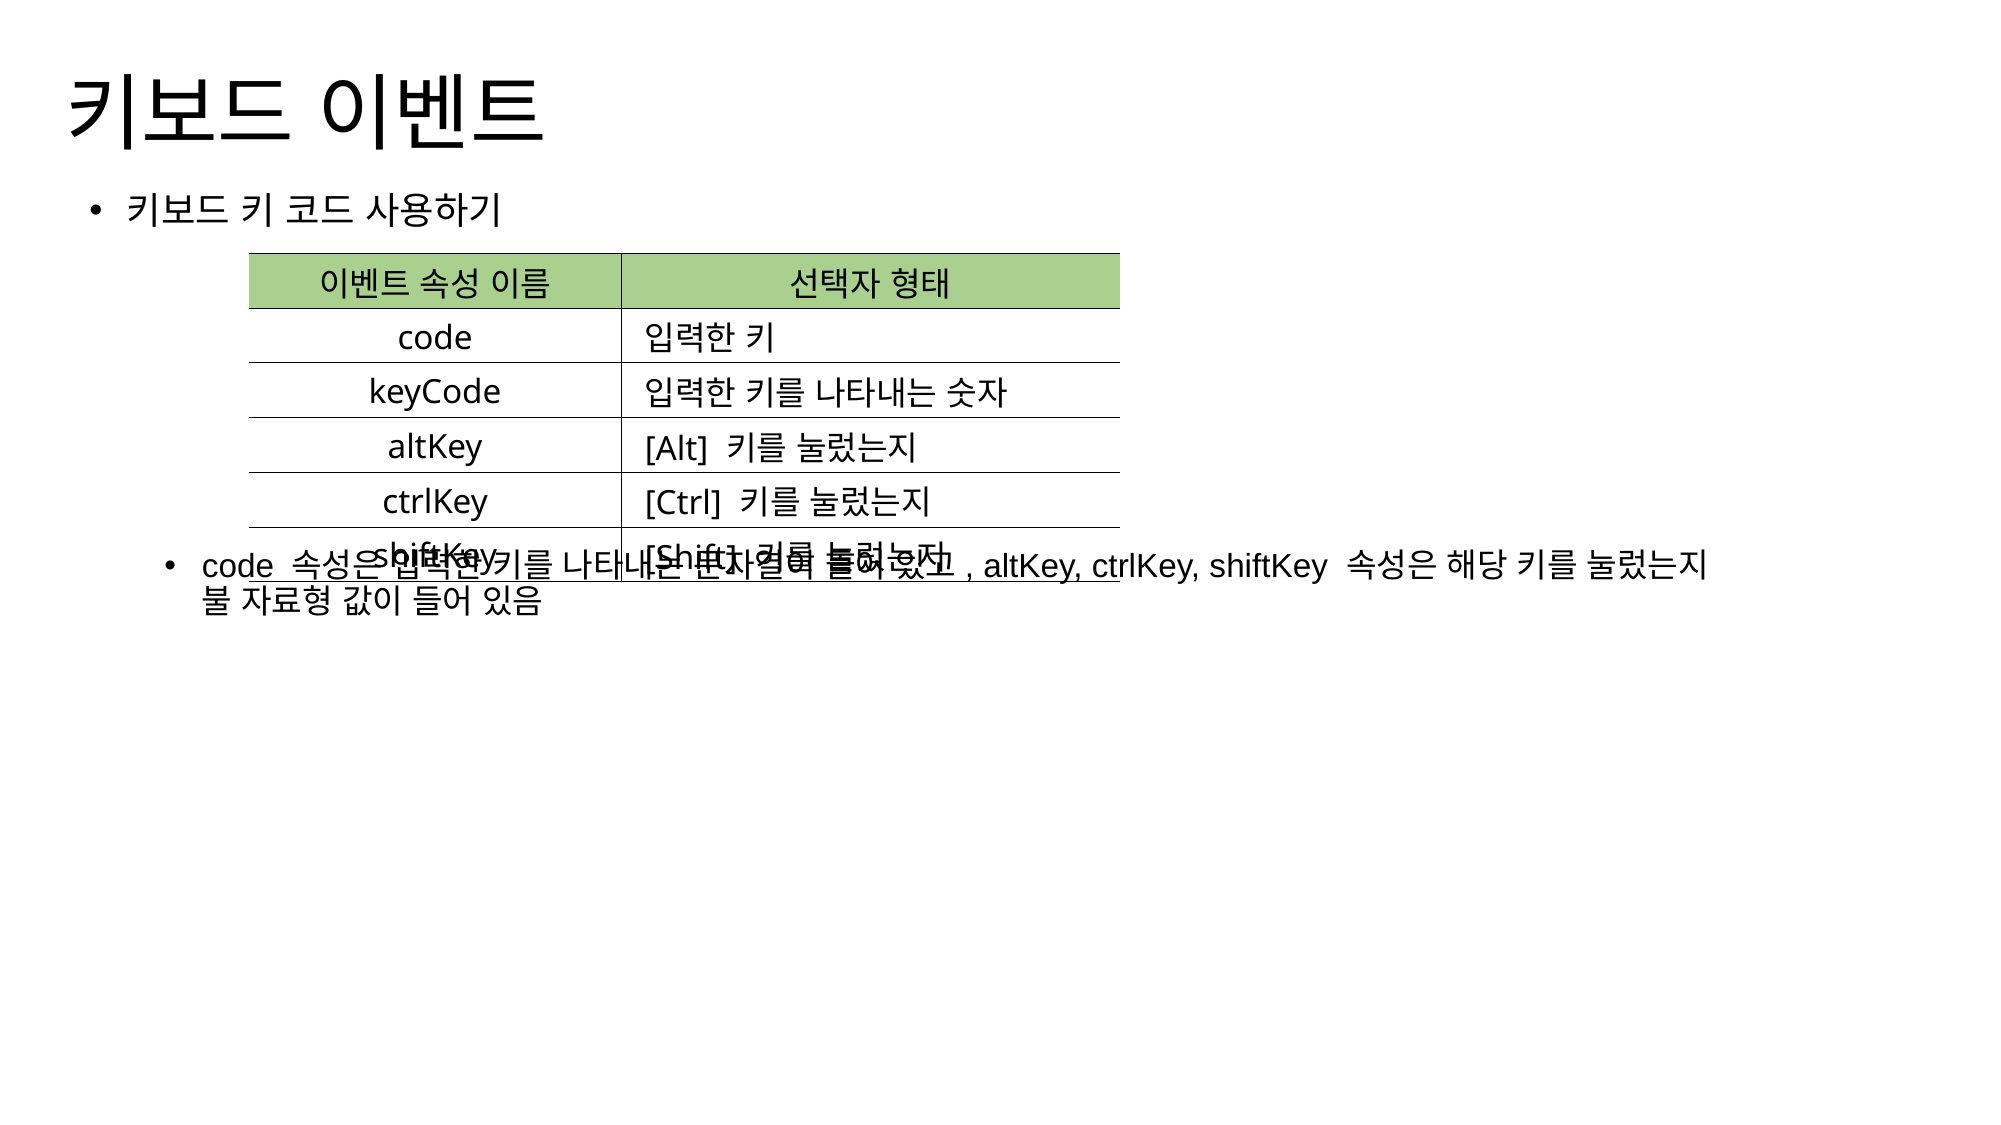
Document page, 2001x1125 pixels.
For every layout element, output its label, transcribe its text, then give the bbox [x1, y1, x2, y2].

table_cell altKey [249, 418, 621, 472]
table_header 이벤트 속성 이름 [249, 254, 621, 308]
table_cell shiftKey [249, 528, 621, 581]
text_box 키보드 키 코드 사용하기 code 속성은 입력한 키를 나타내는 문자열이 들어 있고, altKey, ctrlKey, shiftKey 속성은 해당 키를 눌렀는지 불 자료형 값이 들어 있음 [74, 184, 1926, 1005]
table_cell [Ctrl] 키를 눌렀는지 [622, 473, 1120, 527]
table_cell [Shift] 키를 눌렀는지 [622, 528, 1120, 581]
table_cell ctrlKey [249, 473, 621, 527]
table_cell [Alt] 키를 눌렀는지 [622, 418, 1120, 472]
text_box 키보드 이벤트 [50, 52, 1051, 168]
table_cell keyCode [249, 363, 621, 417]
table_cell 입력한 키를 나타내는 숫자 [622, 363, 1120, 417]
table_cell 입력한 키 [622, 309, 1120, 362]
table_cell code [249, 309, 621, 362]
table_header 선택자 형태 [622, 254, 1120, 308]
